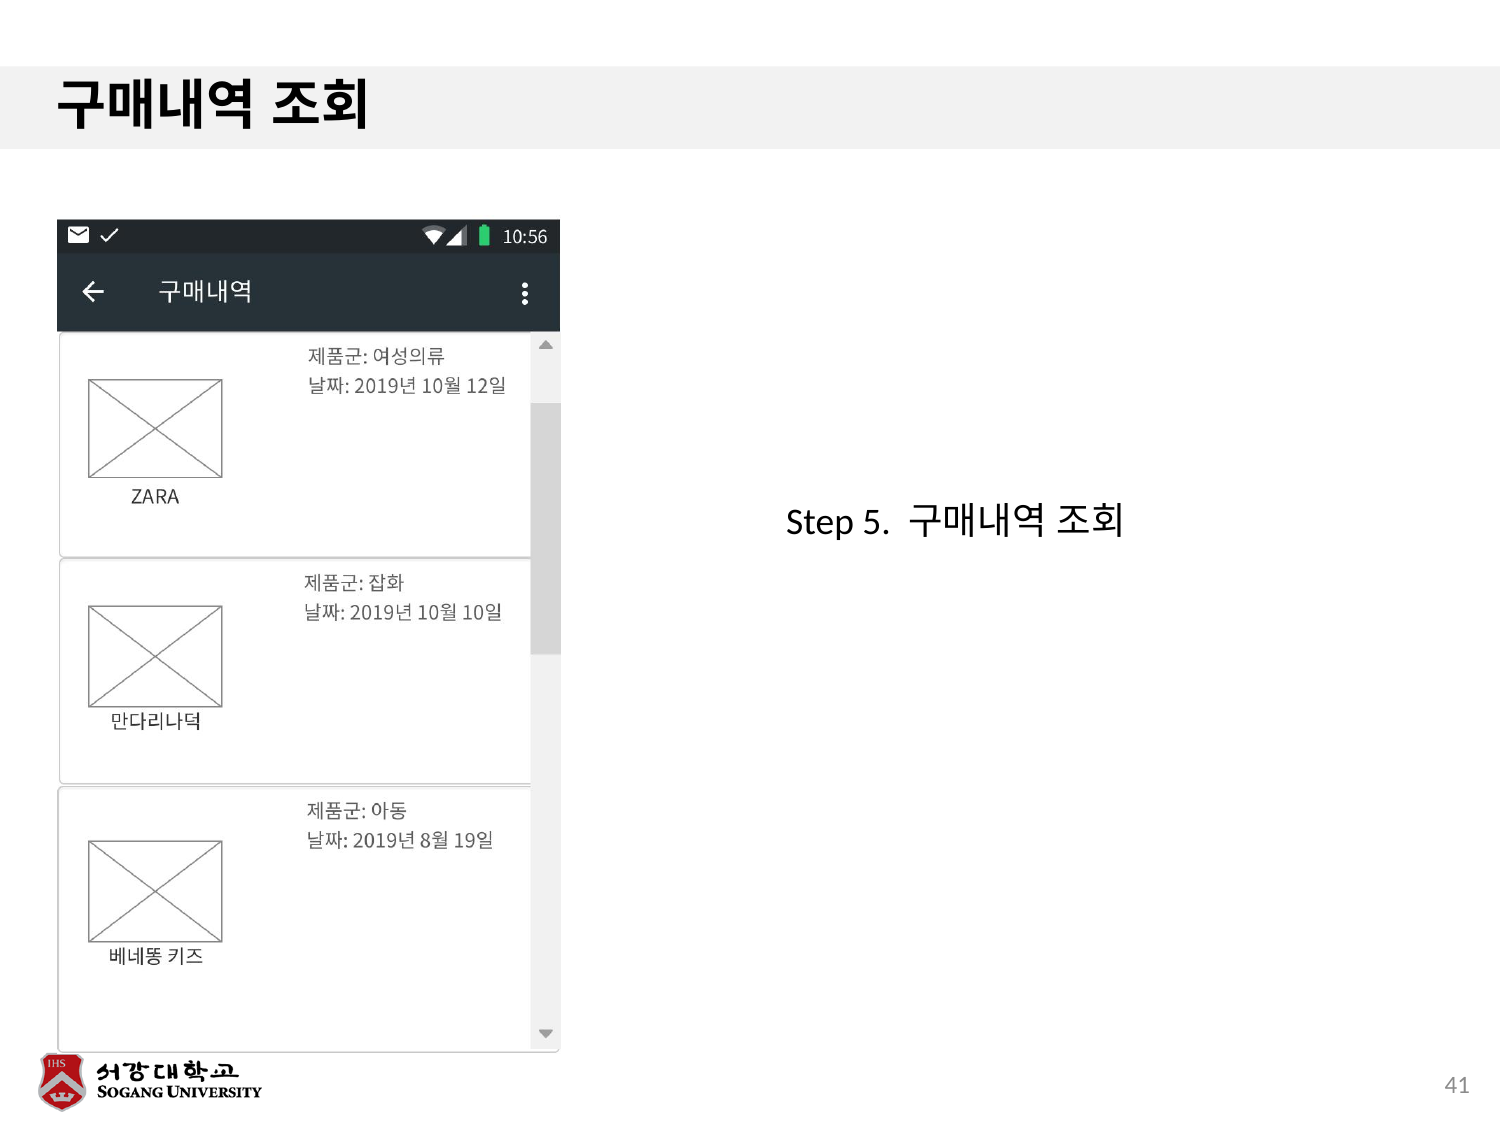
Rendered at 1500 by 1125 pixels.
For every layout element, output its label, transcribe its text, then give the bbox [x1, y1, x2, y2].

title 구매내역 조회 [41, 64, 1459, 149]
picture [0, 215, 561, 1125]
text_box Step 5. 구매내역 조회 [771, 489, 1500, 550]
slide_number 41 [1147, 1053, 1485, 1114]
